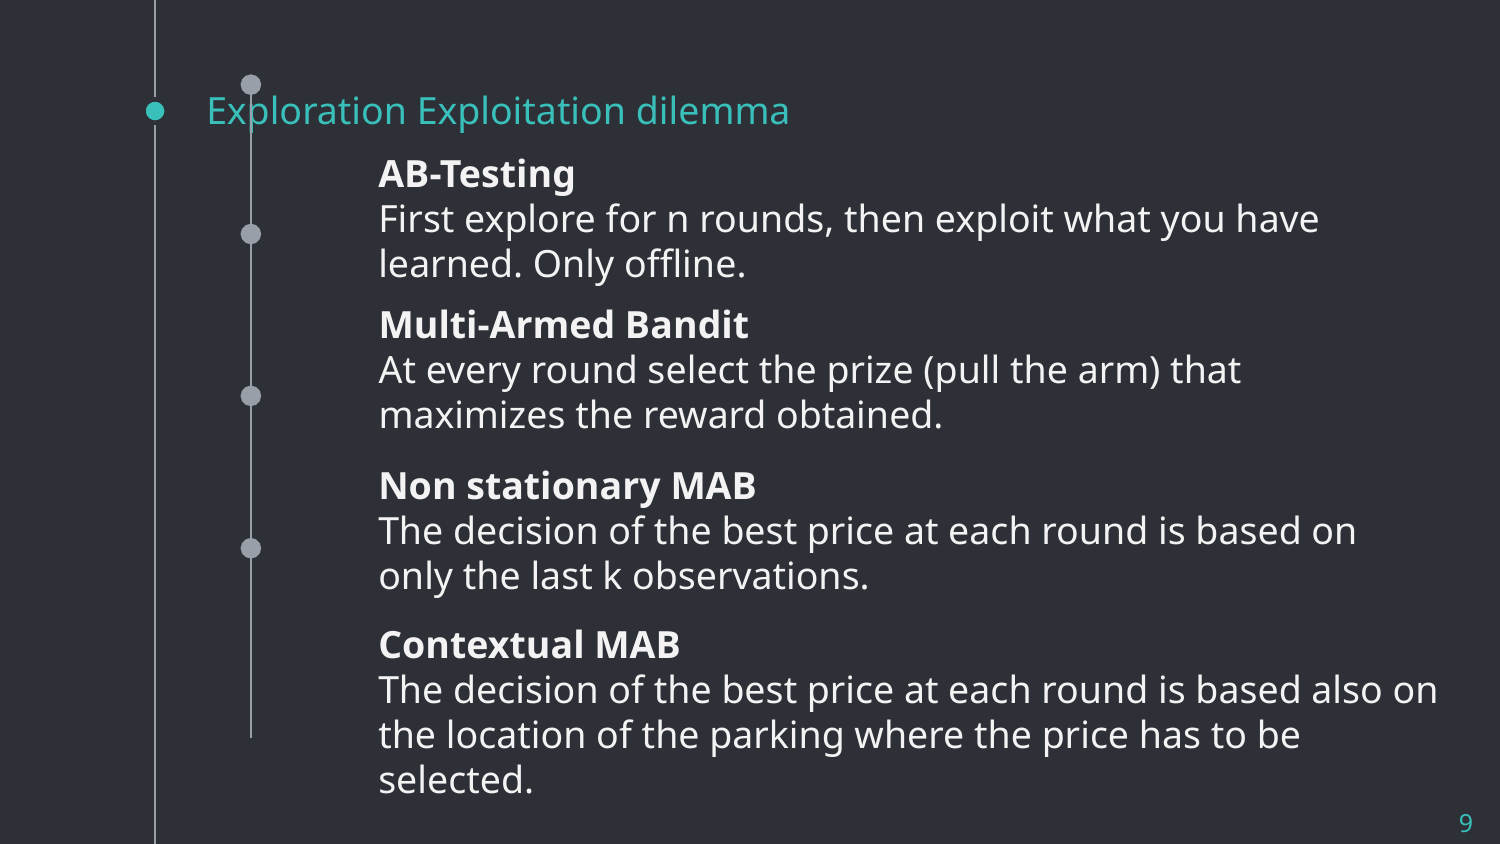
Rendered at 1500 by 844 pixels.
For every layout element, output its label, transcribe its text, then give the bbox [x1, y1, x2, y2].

text_box Non stationary MAB The decision of the best price at each round is based on only the last k observations. [363, 447, 1438, 605]
title Exploration Exploitation dilemma [191, 90, 246, 147]
title Exploration Exploitation dilemma [256, 90, 1317, 147]
slide_number ‹#› [1398, 792, 1489, 844]
text_box AB-Testing First explore for n rounds, then exploit what you have learned. Only offline. [363, 135, 1438, 293]
text_box Multi-Armed Bandit At every round select the prize (pull the arm) that maximizes the reward obtained. [363, 293, 1399, 447]
text_box Contextual MAB The decision of the best price at each round is based also on the location of the parking where the price has to be selected. [363, 605, 1473, 776]
